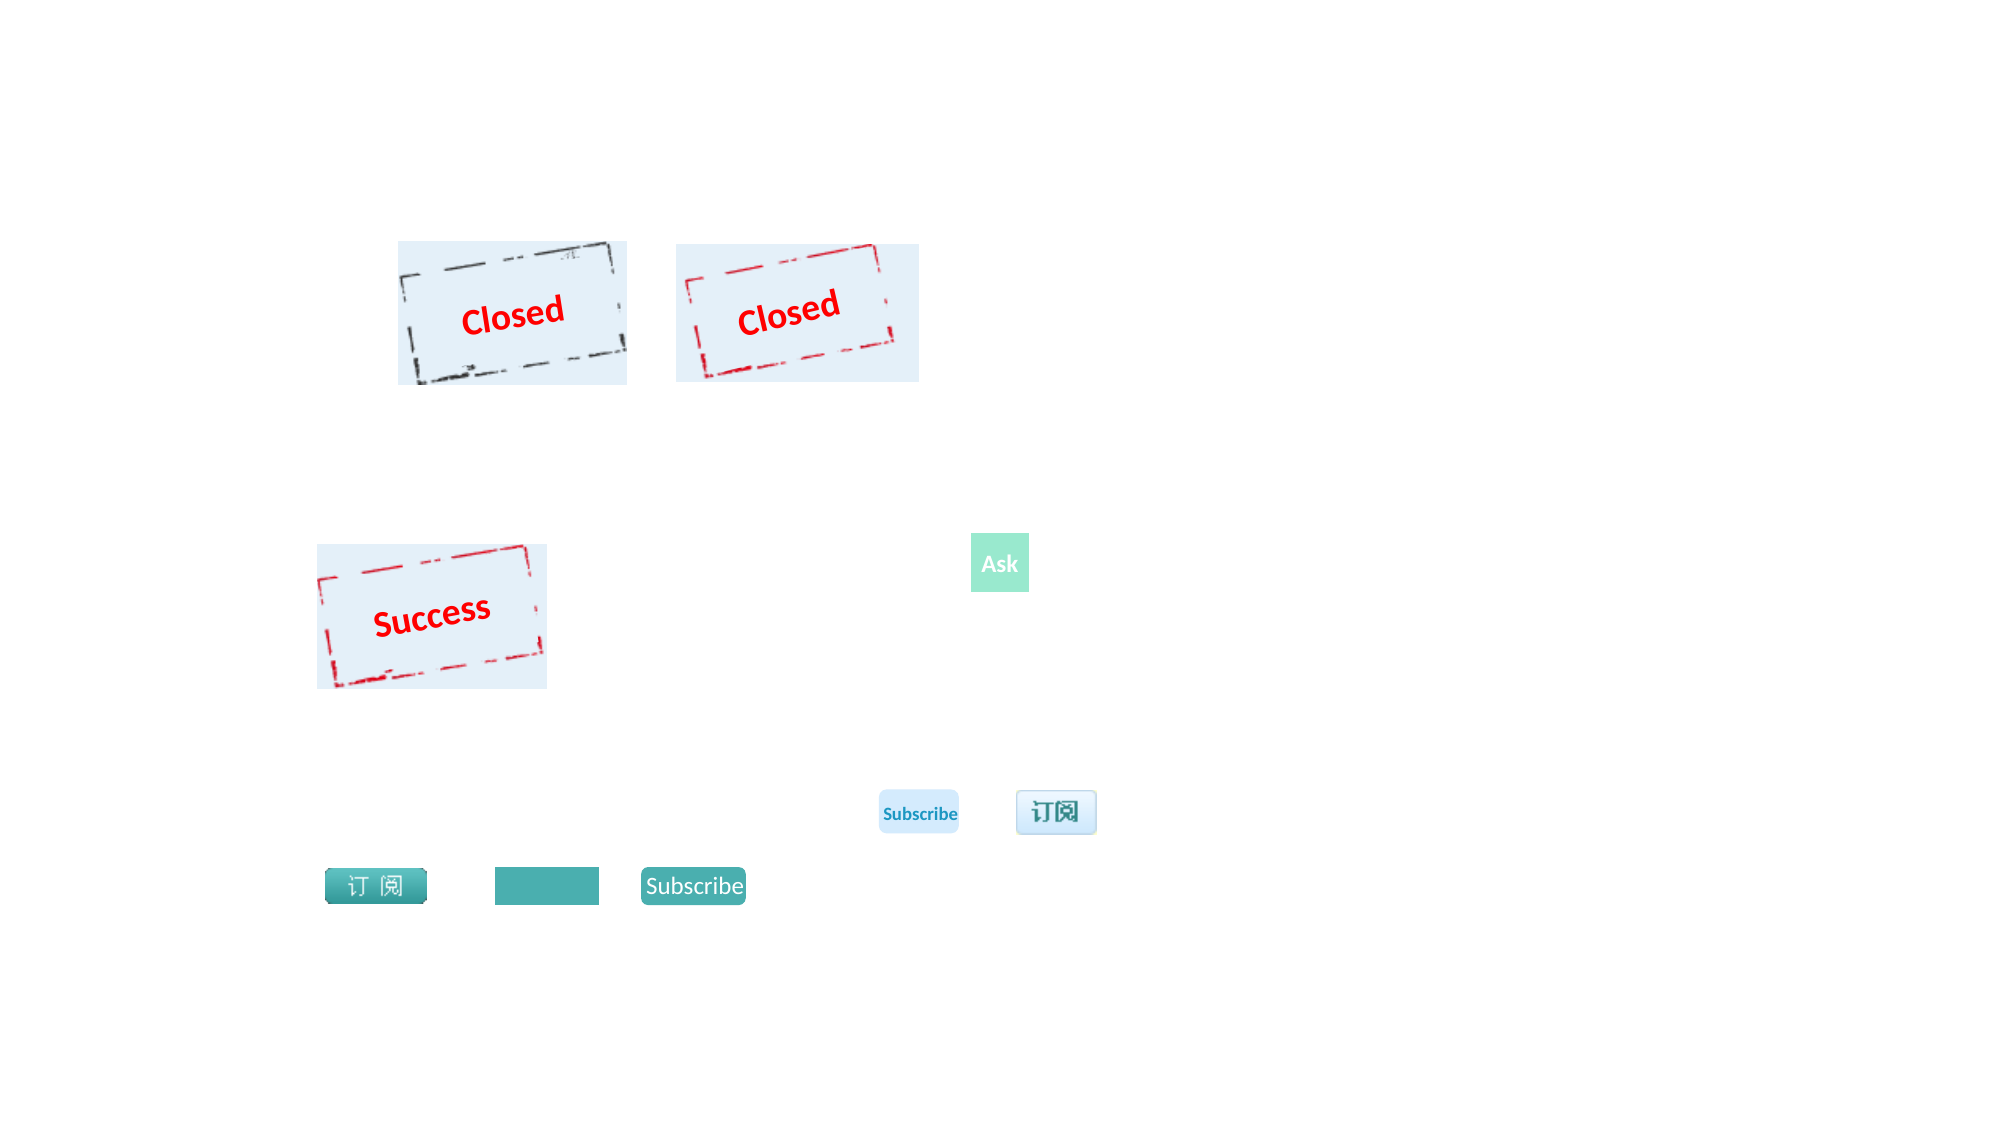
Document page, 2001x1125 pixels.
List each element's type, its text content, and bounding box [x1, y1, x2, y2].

picture [676, 244, 919, 382]
text_box Ask [1029, 539, 1034, 585]
text_box [495, 867, 599, 905]
picture [317, 544, 547, 689]
text_box Subscribe [868, 794, 973, 832]
text_box [879, 789, 959, 794]
picture [1016, 790, 1097, 835]
picture [398, 241, 627, 385]
text_box Ask [966, 539, 971, 585]
text_box Subscribe [631, 862, 760, 908]
picture [325, 868, 427, 905]
picture [971, 534, 1029, 591]
